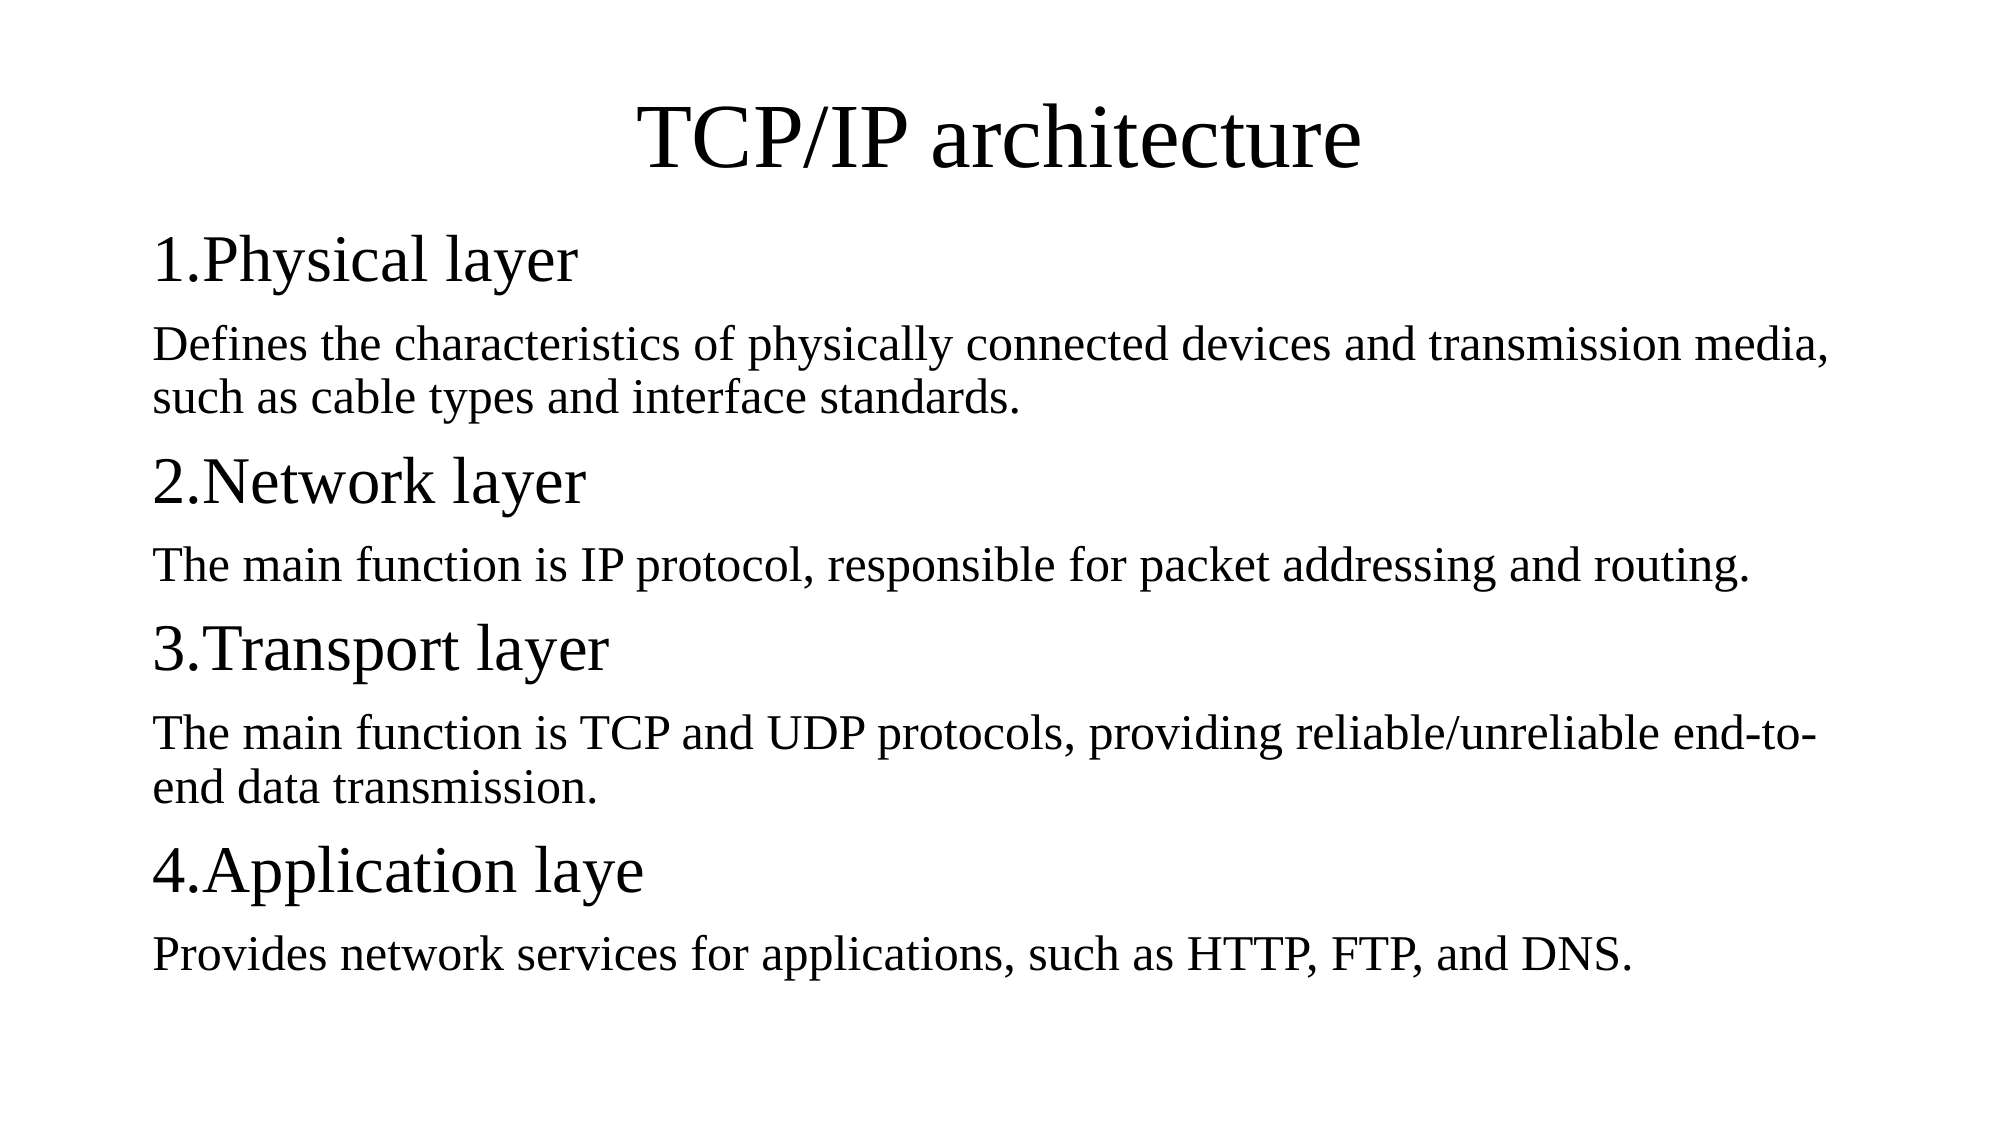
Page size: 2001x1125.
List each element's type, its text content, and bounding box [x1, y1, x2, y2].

title TCP/IP architecture [137, 59, 1863, 216]
list 1.Physical layer Defines the characteristics of physically connected devices and transmission media, such as cable types and interface standards. 2.Network layer The main function is IP protocol, responsible for packet addressing and routing. 3.Transport layer The main function is TCP and UDP protocols, providing reliable/unreliable end-to-end data transmission. 4.Application laye Provides network services for applications, such as HTTP, FTP, and DNS. [137, 216, 1863, 1014]
